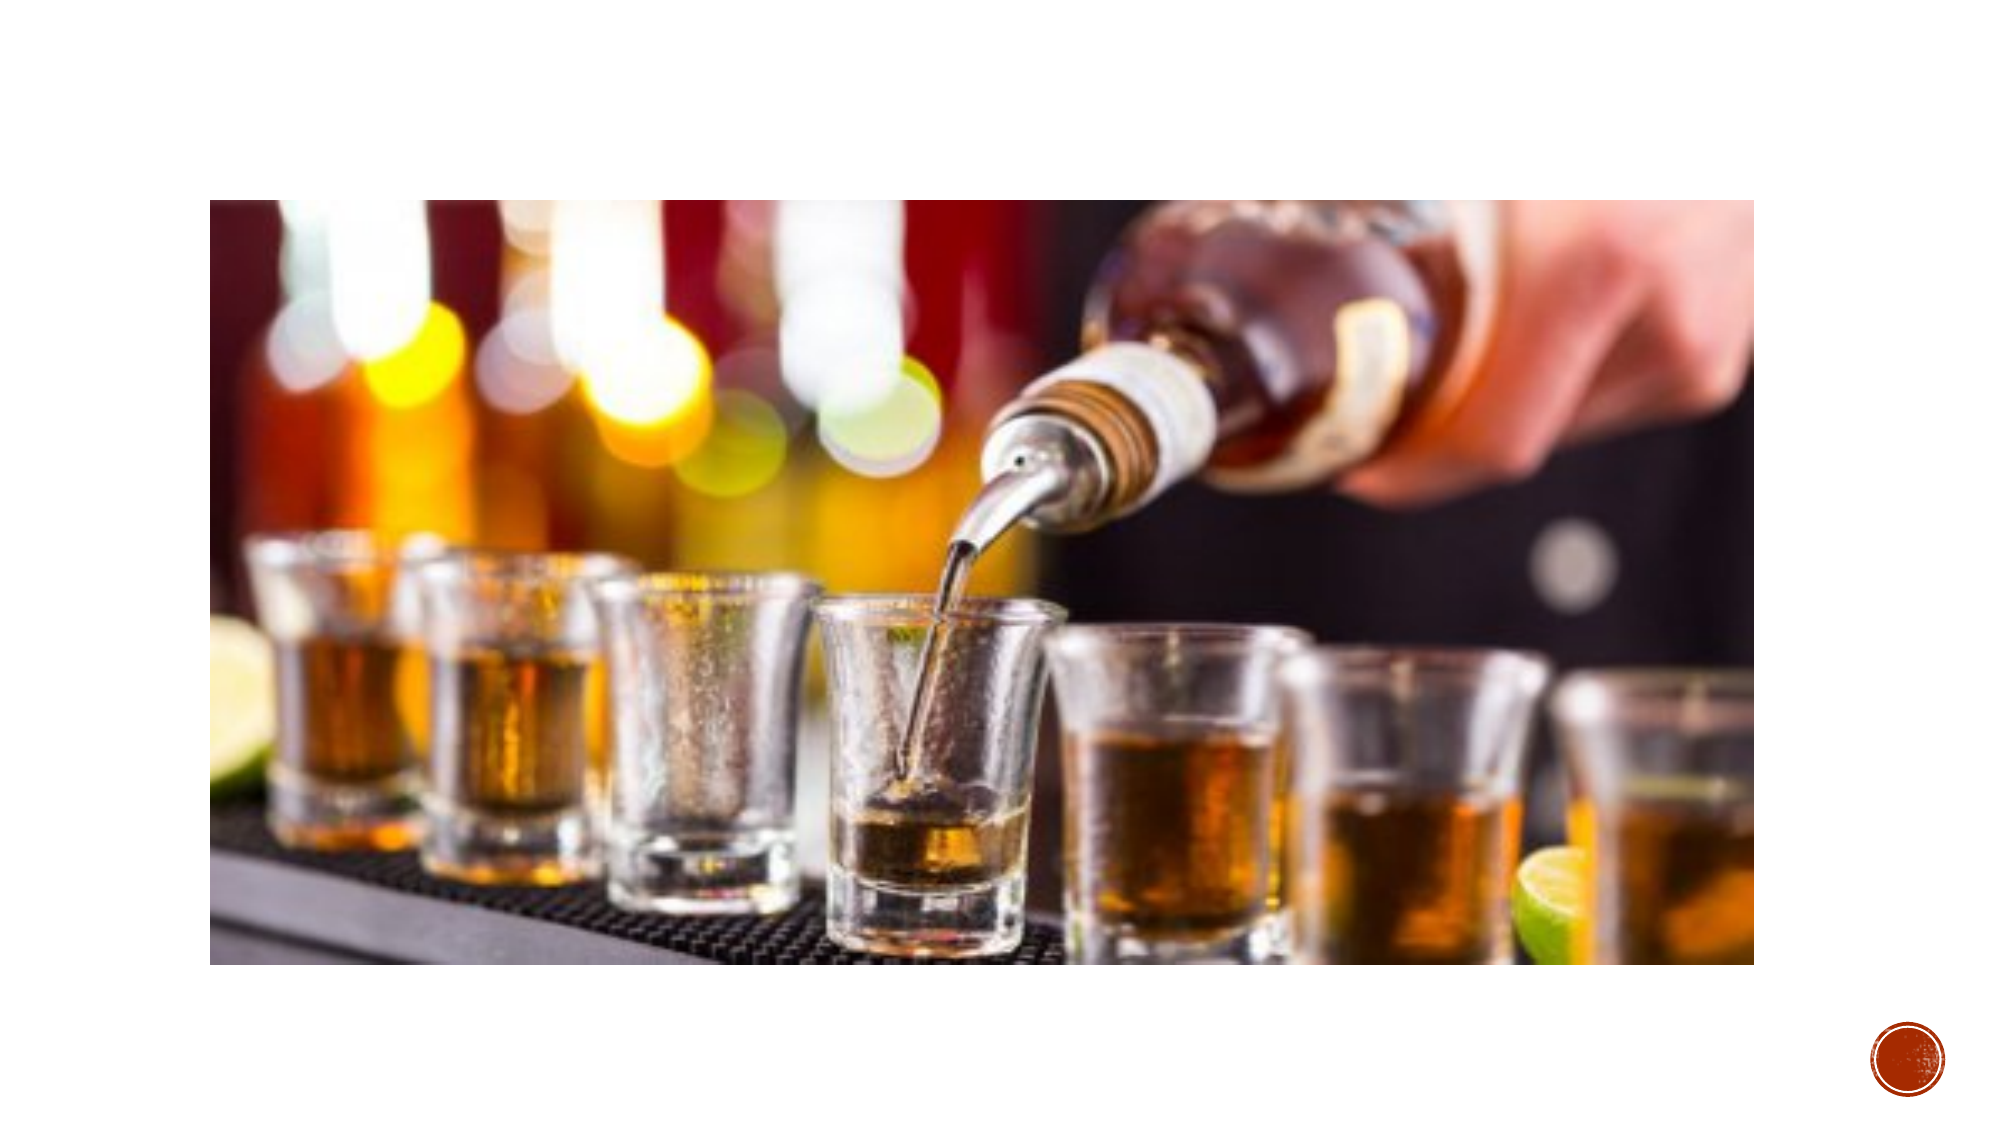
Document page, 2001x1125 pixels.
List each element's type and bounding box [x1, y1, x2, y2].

picture [211, 201, 1752, 964]
